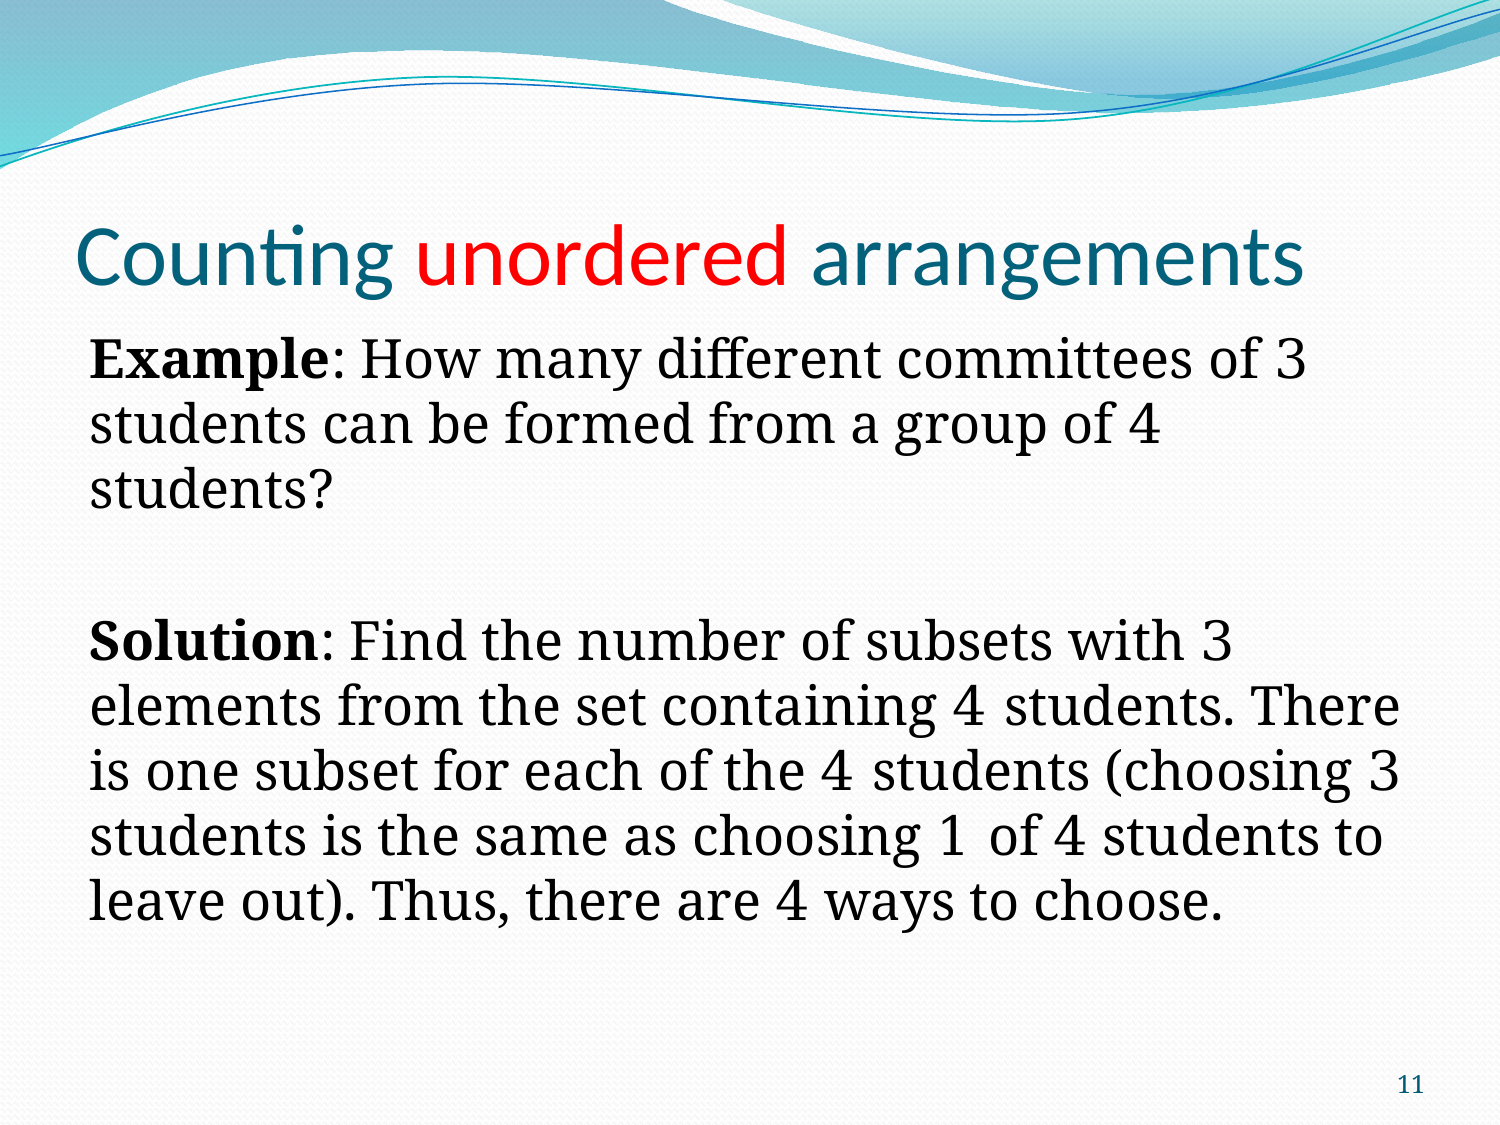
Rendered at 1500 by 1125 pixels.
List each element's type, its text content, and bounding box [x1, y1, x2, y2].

list Example: How many different committees of 3 students can be formed from a group of 4 students? Solution: Find the number of subsets with 3 elements from the set containing 4 students. There is one subset for each of the 4 students (choosing 3 students is the same as choosing 1 of 4 students to leave out). Thus, there are 4 ways to choose. [75, 317, 1425, 1038]
title Counting unordered arrangements [75, 115, 1425, 303]
slide_number 11 [1299, 1042, 1425, 1103]
